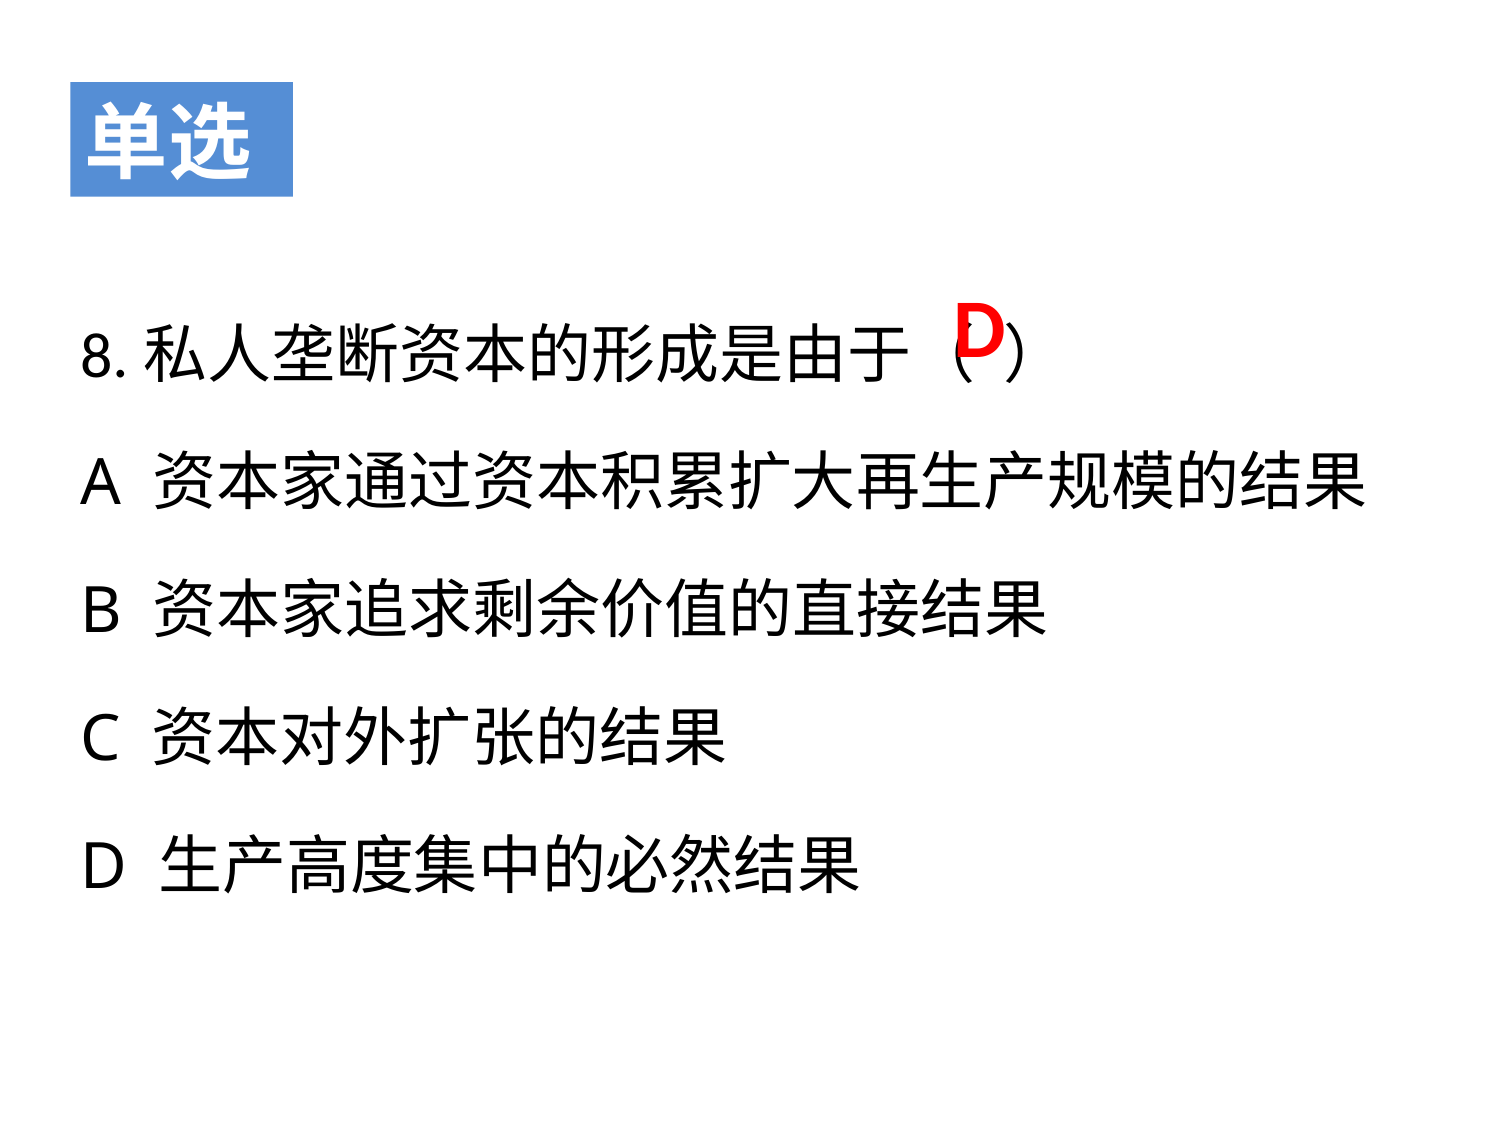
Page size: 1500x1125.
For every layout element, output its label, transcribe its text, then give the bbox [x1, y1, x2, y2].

text_box D [938, 267, 1021, 383]
list 8.私人垄断资本的形成是由于（ ） A 资本家通过资本积累扩大再生产规模的结果 B 资本家追求剩余价值的直接结果 C 资本对外扩张的结果 D 生产高度集中的必然结果 [64, 267, 1415, 1010]
text_box 单选 [70, 82, 293, 197]
